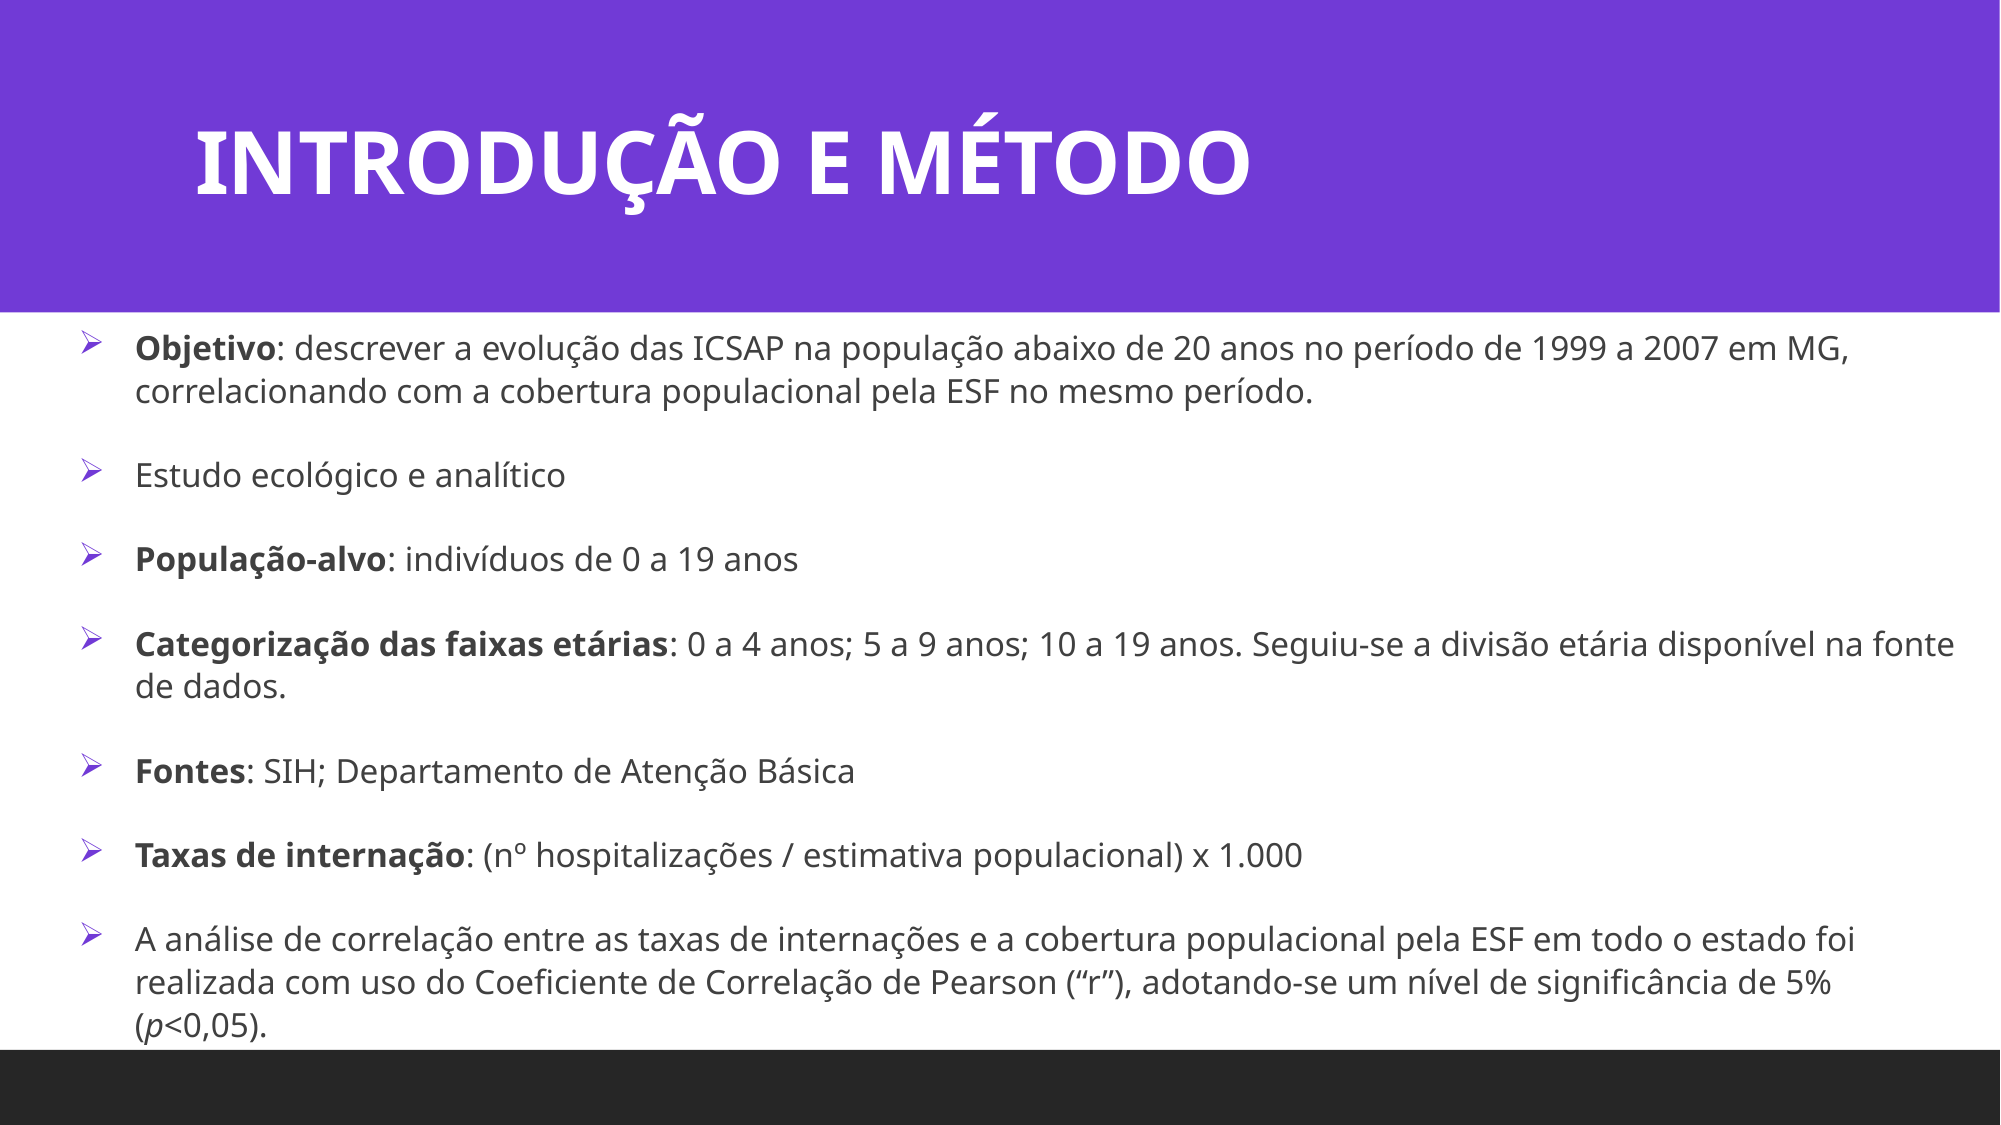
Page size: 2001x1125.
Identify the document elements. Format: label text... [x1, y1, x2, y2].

title INTRODUÇÃO E MÉTODO [180, 47, 1830, 285]
list Objetivo: descrever a evolução das ICSAP na população abaixo de 20 anos no período de 1999 a 2007 em MG, correlacionando com a cobertura populacional pela ESF no mesmo período. Estudo ecológico e analítico População-alvo: indivíduos de 0 a 19 anos Categorização das faixas etárias: 0 a 4 anos; 5 a 9 anos; 10 a 19 anos. Seguiu-se a divisão etária disponível na fonte de dados. Fontes: SIH; Departamento de Atenção Básica Taxas de internação: (nº hospitalizações / estimativa populacional) x 1.000 A análise de correlação entre as taxas de internações e a cobertura populacional pela ESF em todo o estado foi realizada com uso do Coeficiente de Correlação de Pearson (“r”), adotando-se um nível de significância de 5% (p<0,05). [78, 345, 1962, 1023]
text_box [0, 314, 2000, 1049]
text_box [0, 0, 2000, 314]
text_box [0, 1049, 2000, 1125]
